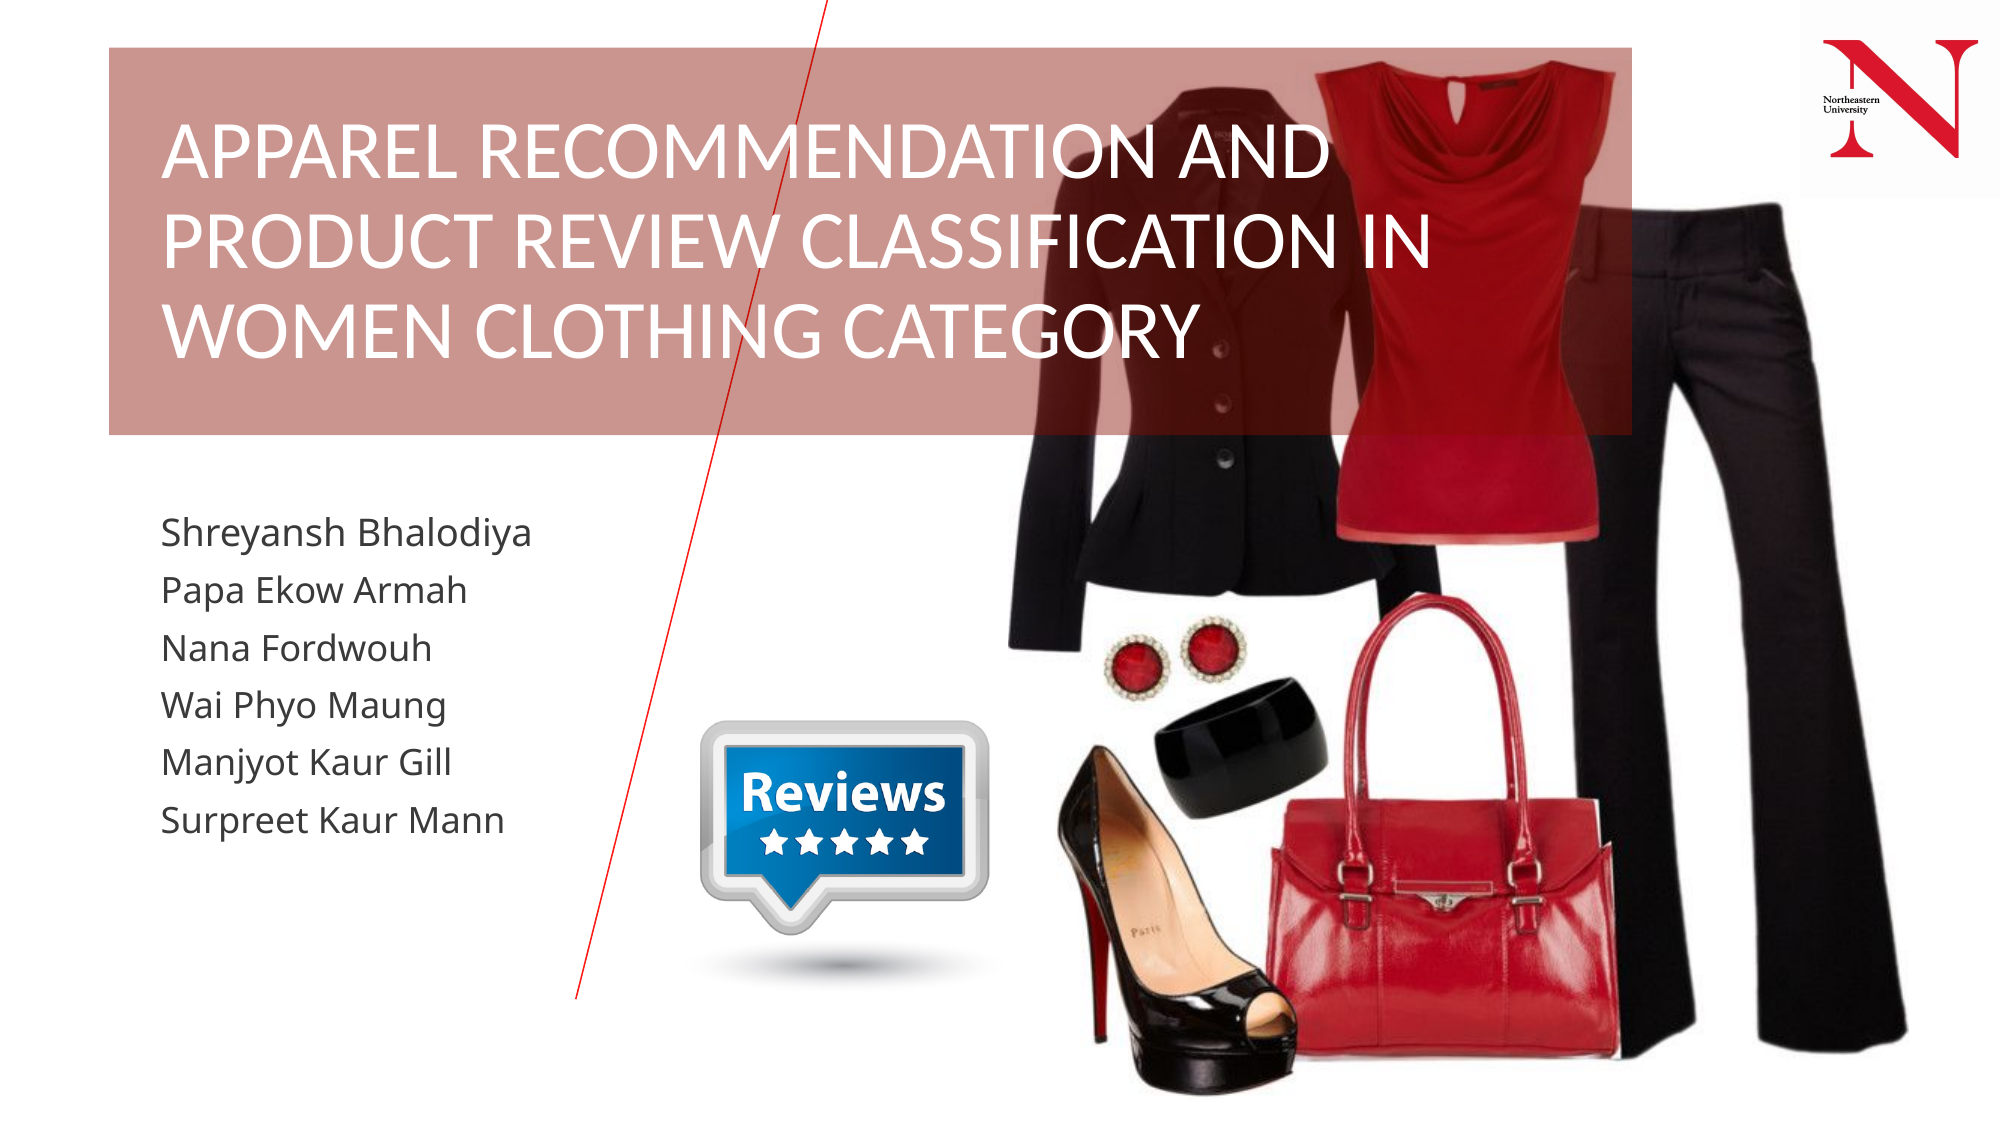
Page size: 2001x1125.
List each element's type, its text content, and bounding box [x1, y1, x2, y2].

title APPAREL RECOMMENDATION AND PRODUCT REVIEW CLASSIFICATION IN WOMEN CLOTHING CATEGORY [109, 47, 1632, 436]
subtitle Shreyansh Bhalodiya Papa Ekow Armah Nana Fordwouh Wai Phyo Maung Manjyot Kaur Gill Surpreet Kaur Mann [145, 505, 680, 850]
picture [663, 0, 2000, 1101]
